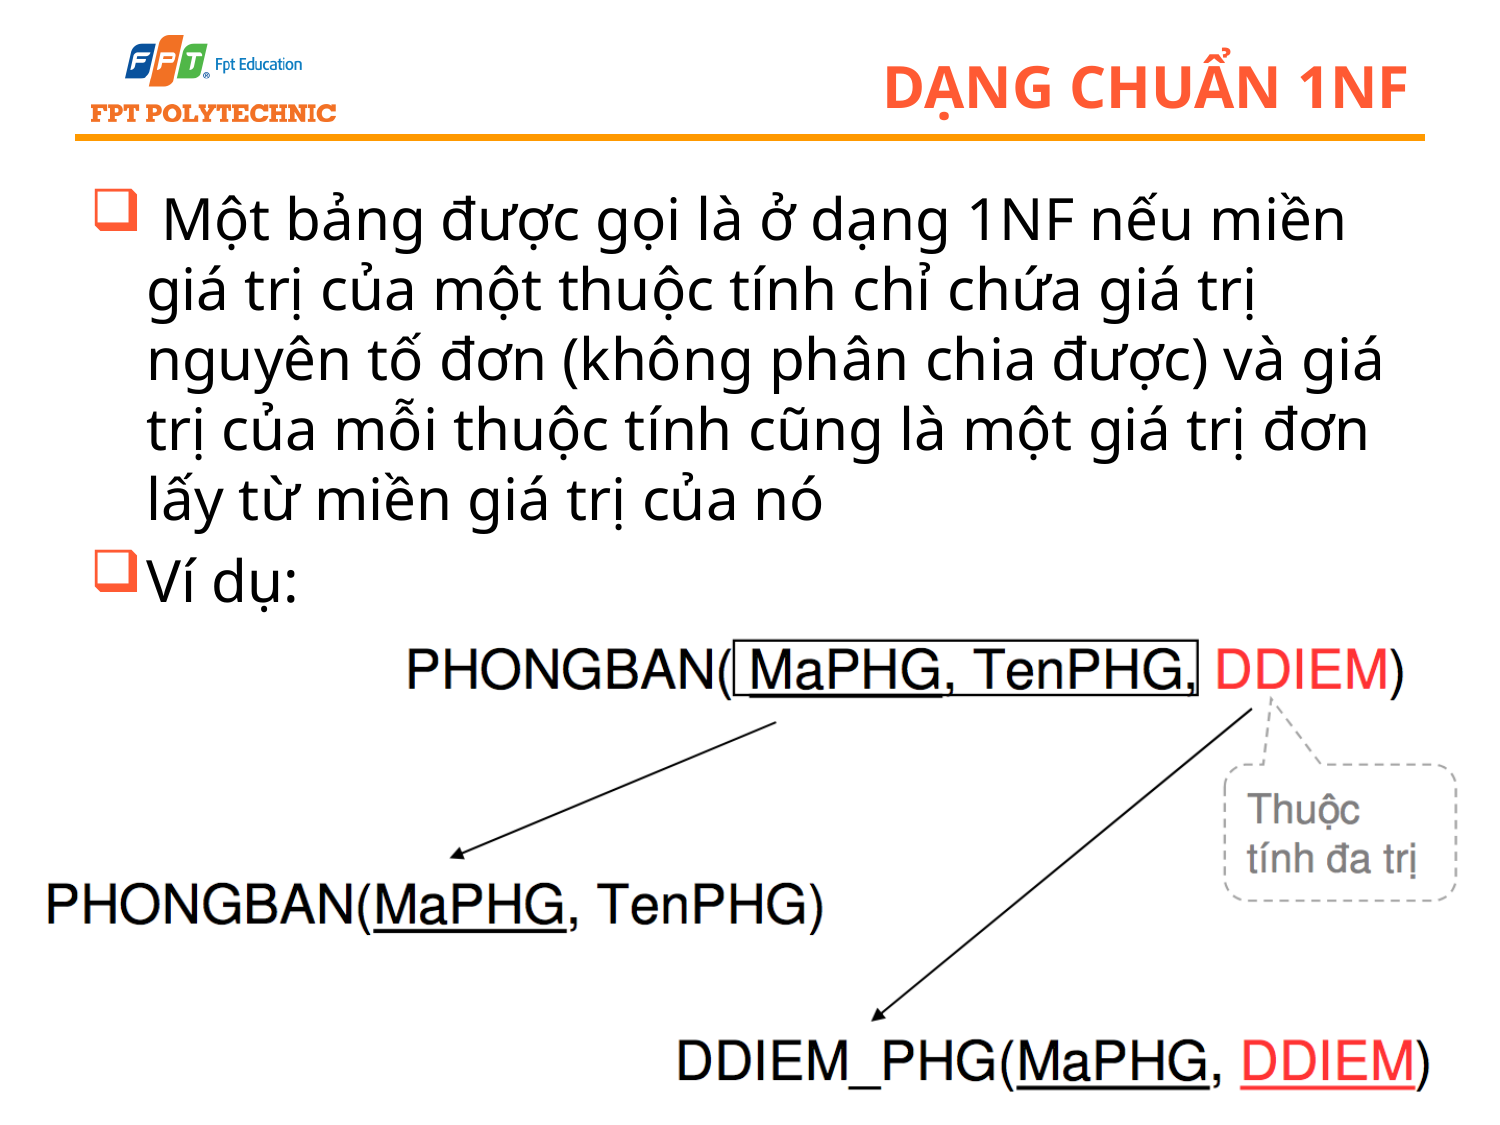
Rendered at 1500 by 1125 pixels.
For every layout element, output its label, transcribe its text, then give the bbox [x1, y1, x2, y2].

picture [24, 622, 1474, 1125]
title Dạng chuẩn 1NF [337, 45, 1425, 125]
picture [91, 35, 338, 122]
list Một bảng được gọi là ở dạng 1NF nếu miền giá trị của một thuộc tính chỉ chứa giá trị nguyên tố đơn (không phân chia được) và giá trị của mỗi thuộc tính cũng là một giá trị đơn lấy từ miền giá trị của nó Ví dụ: [75, 174, 1425, 621]
